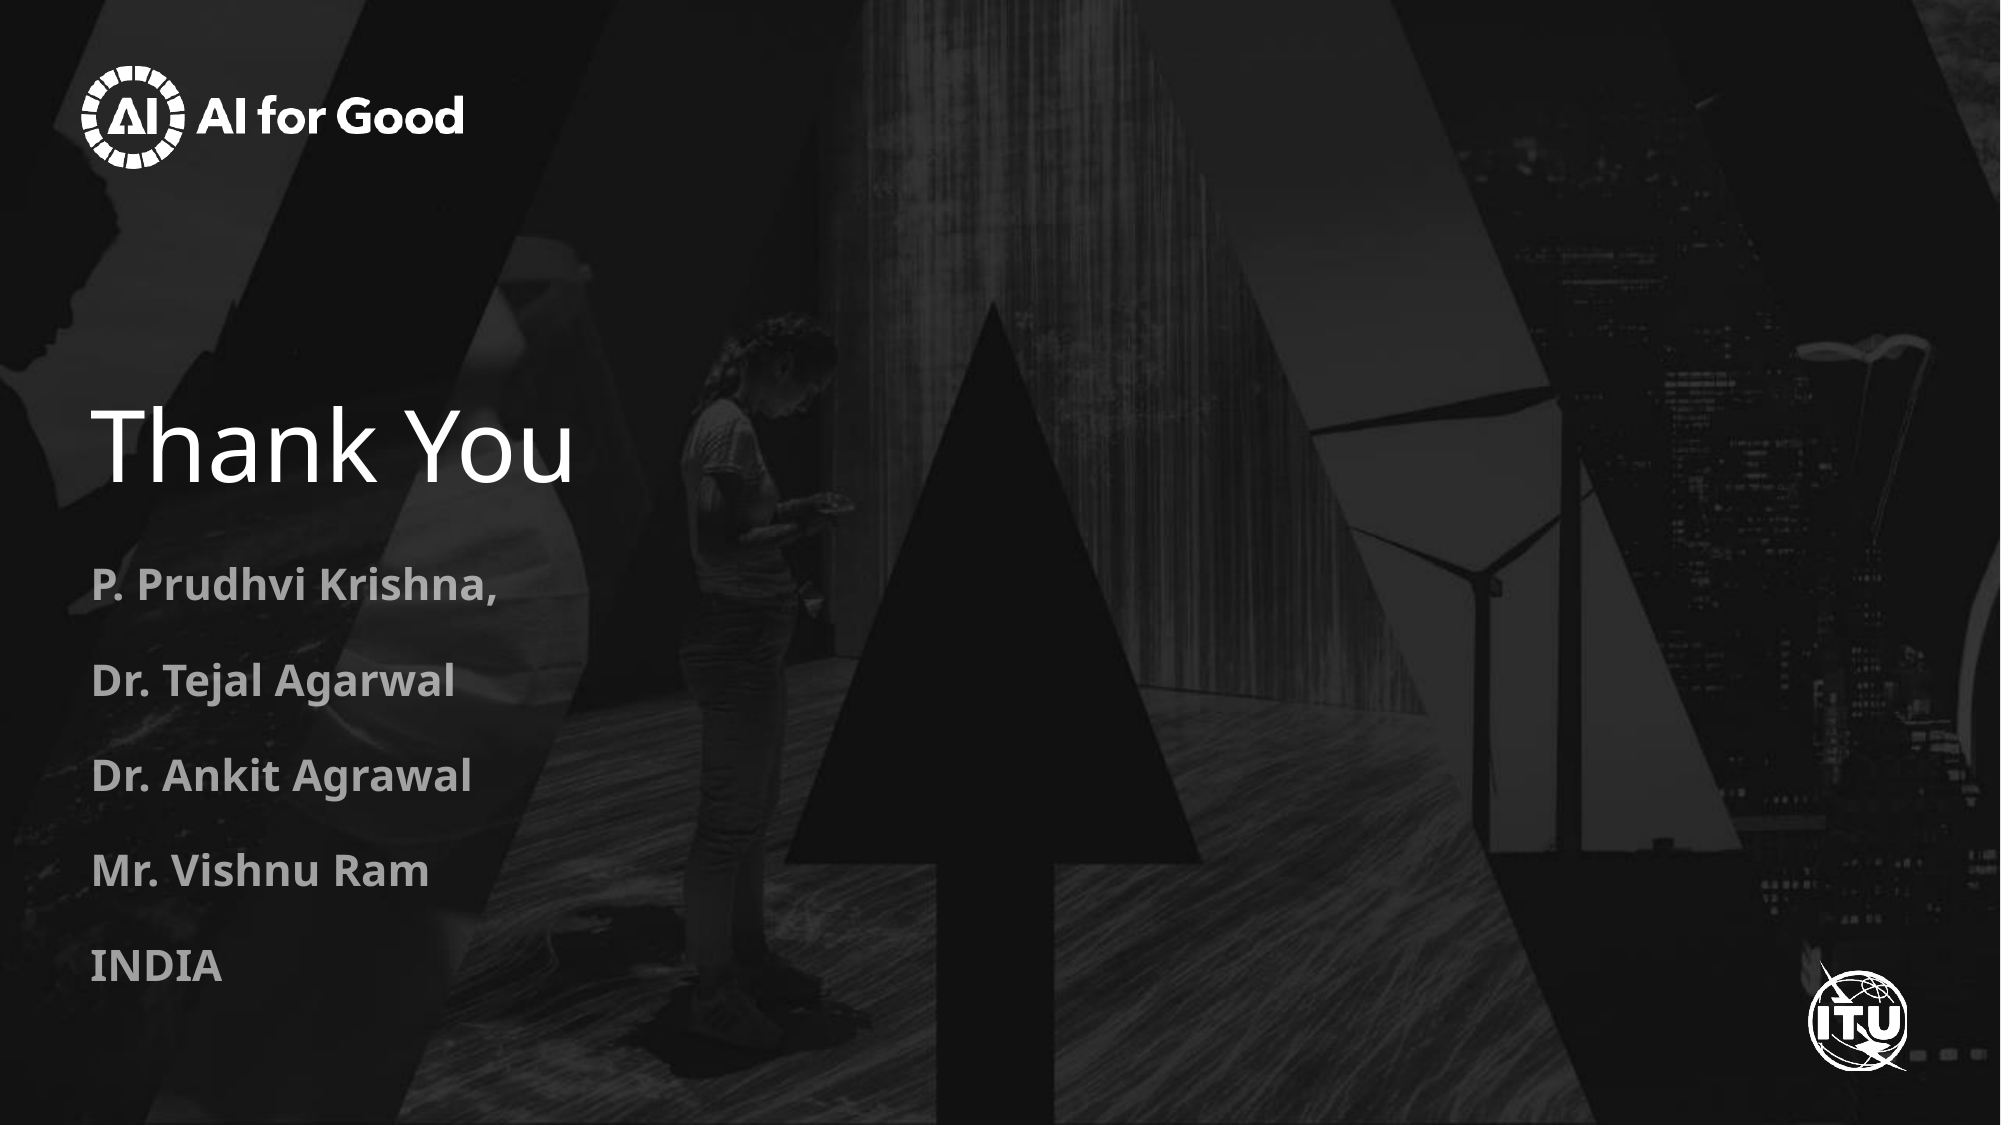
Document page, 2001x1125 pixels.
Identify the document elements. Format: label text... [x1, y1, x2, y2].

text_box Thank You [90, 217, 983, 505]
text_box P. Prudhvi Krishna, Dr. Tejal Agarwal Dr. Ankit Agrawal Mr. Vishnu Ram INDIA [90, 551, 983, 1015]
picture [0, 0, 2001, 1125]
